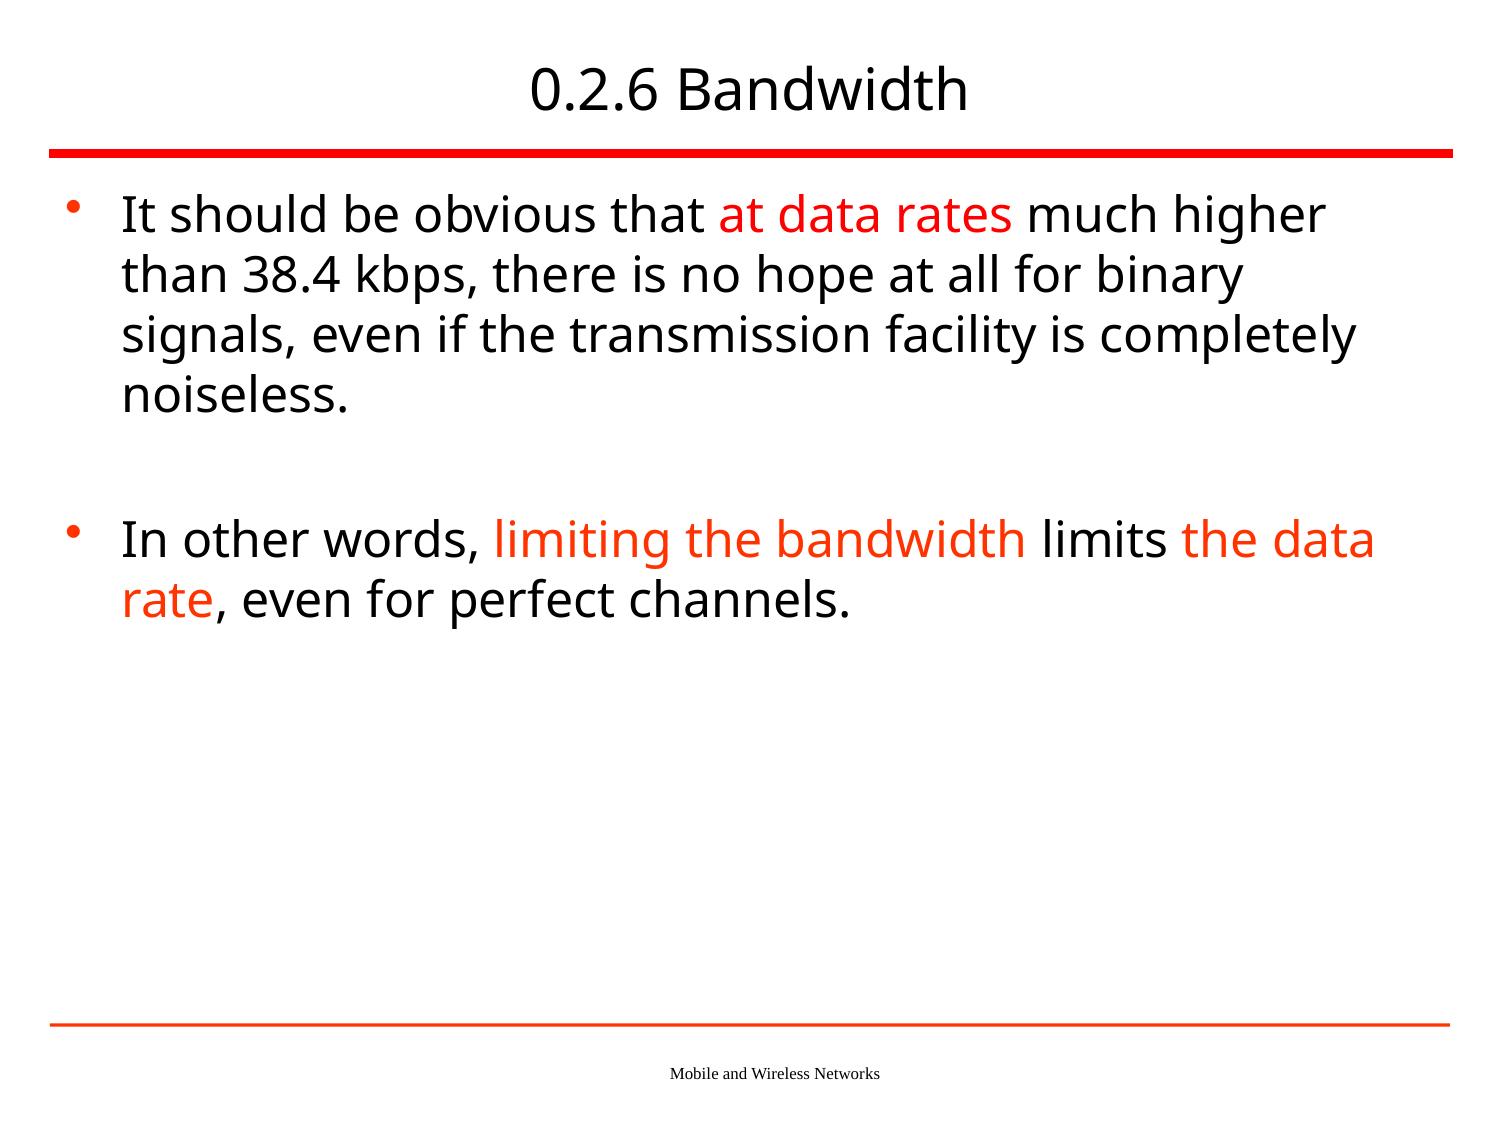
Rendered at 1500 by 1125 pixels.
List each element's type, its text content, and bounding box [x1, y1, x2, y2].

list It should be obvious that at data rates much higher than 38.4 kbps, there is no hope at all for binary signals, even if the transmission facility is completely noiseless. In other words, limiting the bandwidth limits the data rate, even for perfect channels. [49, 174, 1442, 1000]
footer Mobile and Wireless Networks [512, 1037, 1038, 1089]
title 0.2.6 Bandwidth [49, 37, 1451, 138]
text_box [75, 138, 938, 150]
